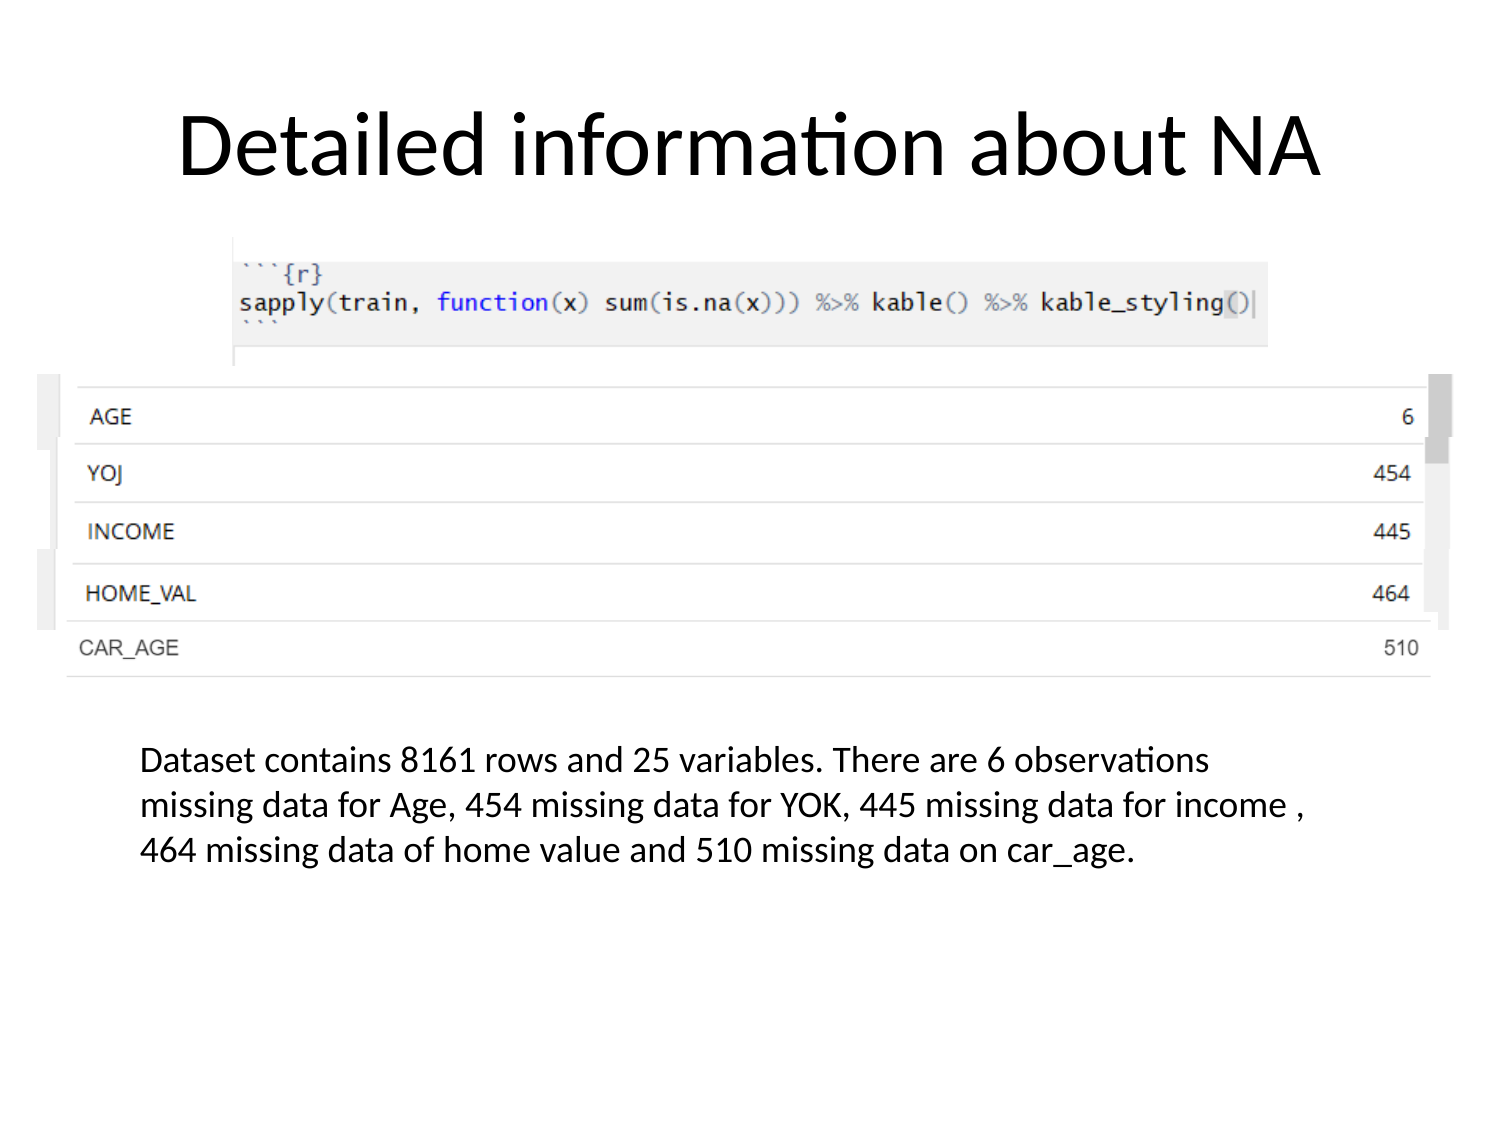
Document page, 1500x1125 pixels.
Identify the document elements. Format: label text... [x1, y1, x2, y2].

title Detailed information about NA [75, 45, 1425, 233]
picture [37, 374, 1463, 689]
text_box Dataset contains 8161 rows and 25 variables. There are 6 observations missing data for Age, 454 missing data for YOK, 445 missing data for income , 464 missing data of home value and 510 missing data on car_age. [124, 728, 1338, 878]
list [231, 237, 1269, 366]
